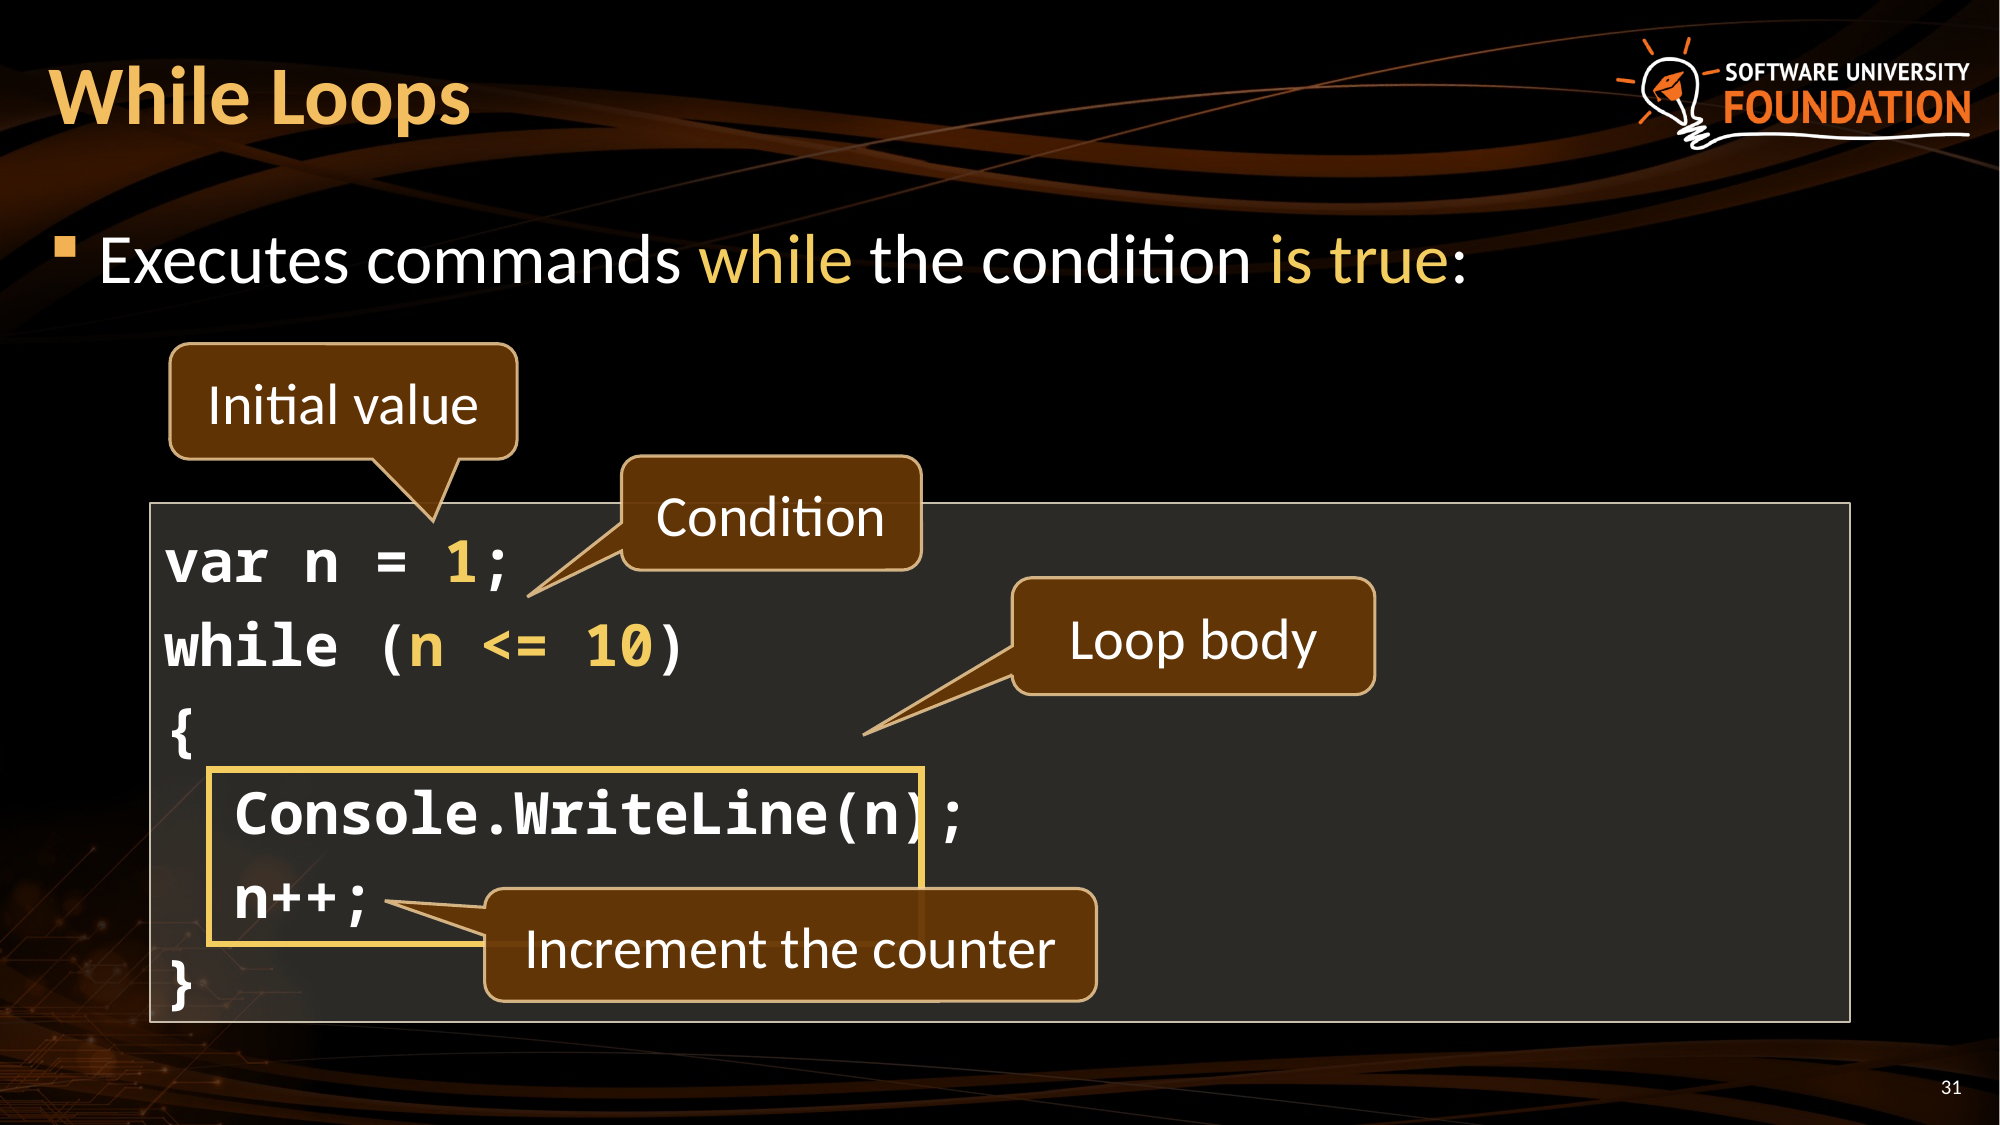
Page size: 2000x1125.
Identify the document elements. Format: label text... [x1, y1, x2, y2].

text_box var n = 1; while (n <= 10) { Console.WriteLine(n); n++; } [149, 503, 1850, 1022]
title While Loops [30, 6, 1602, 189]
text_box [208, 768, 922, 945]
list Executes commands while the condition is true: [31, 198, 1968, 1103]
text_box Initial value [168, 342, 519, 523]
slide_number 31 [1897, 1070, 1968, 1103]
text_box Increment the counter [384, 887, 1098, 1003]
text_box Loop body [862, 576, 1376, 737]
picture [0, 0, 2000, 1125]
text_box Condition [526, 454, 923, 598]
